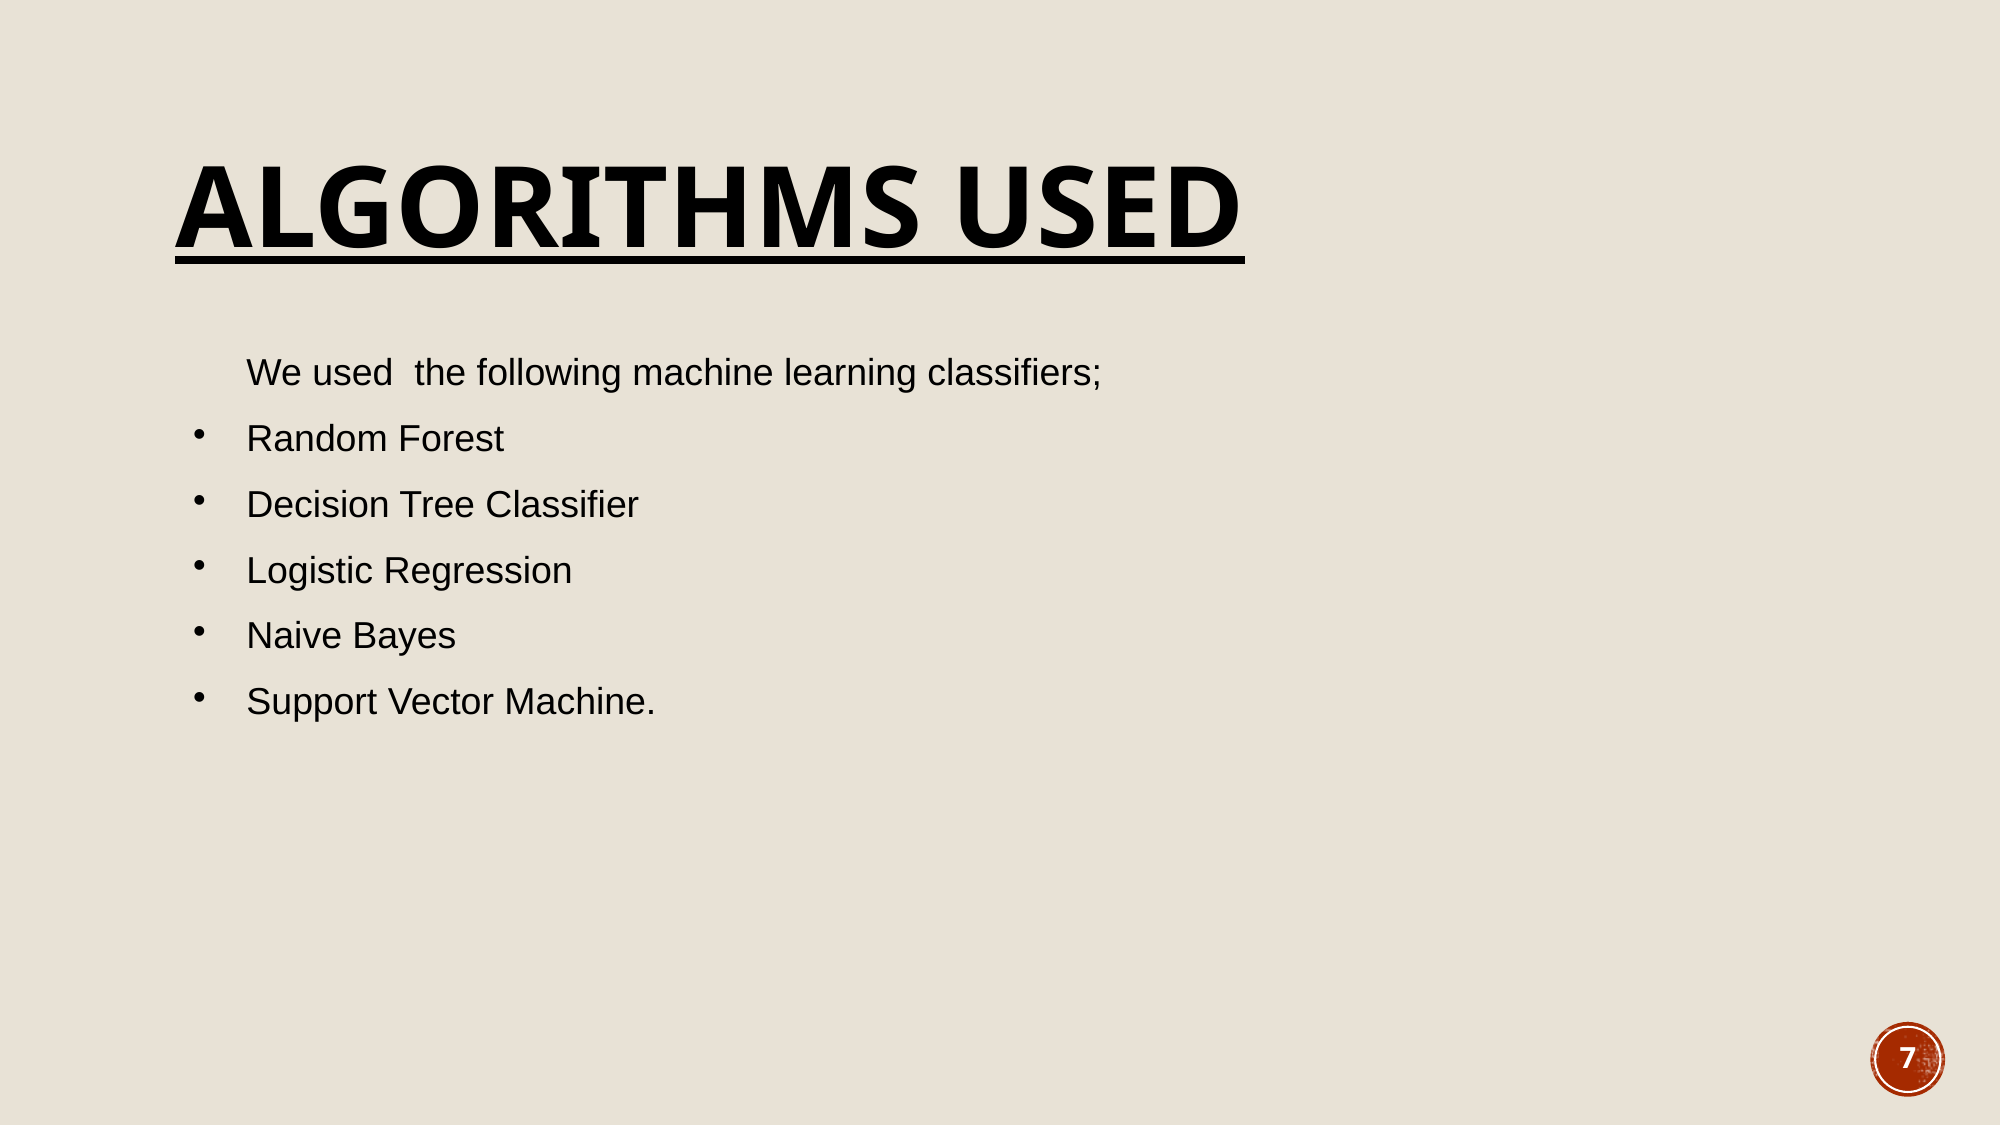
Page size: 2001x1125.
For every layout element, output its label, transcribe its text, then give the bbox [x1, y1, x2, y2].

slide_number 7 [1855, 1028, 1961, 1089]
title Algorithms used [175, 79, 1826, 344]
picture [1884, 1089, 1931, 1097]
list We used the following machine learning classifiers; Random Forest Decision Tree Classifier Logistic Regression Naive Bayes Support Vector Machine. [175, 348, 1826, 1013]
picture [1887, 1021, 1929, 1028]
